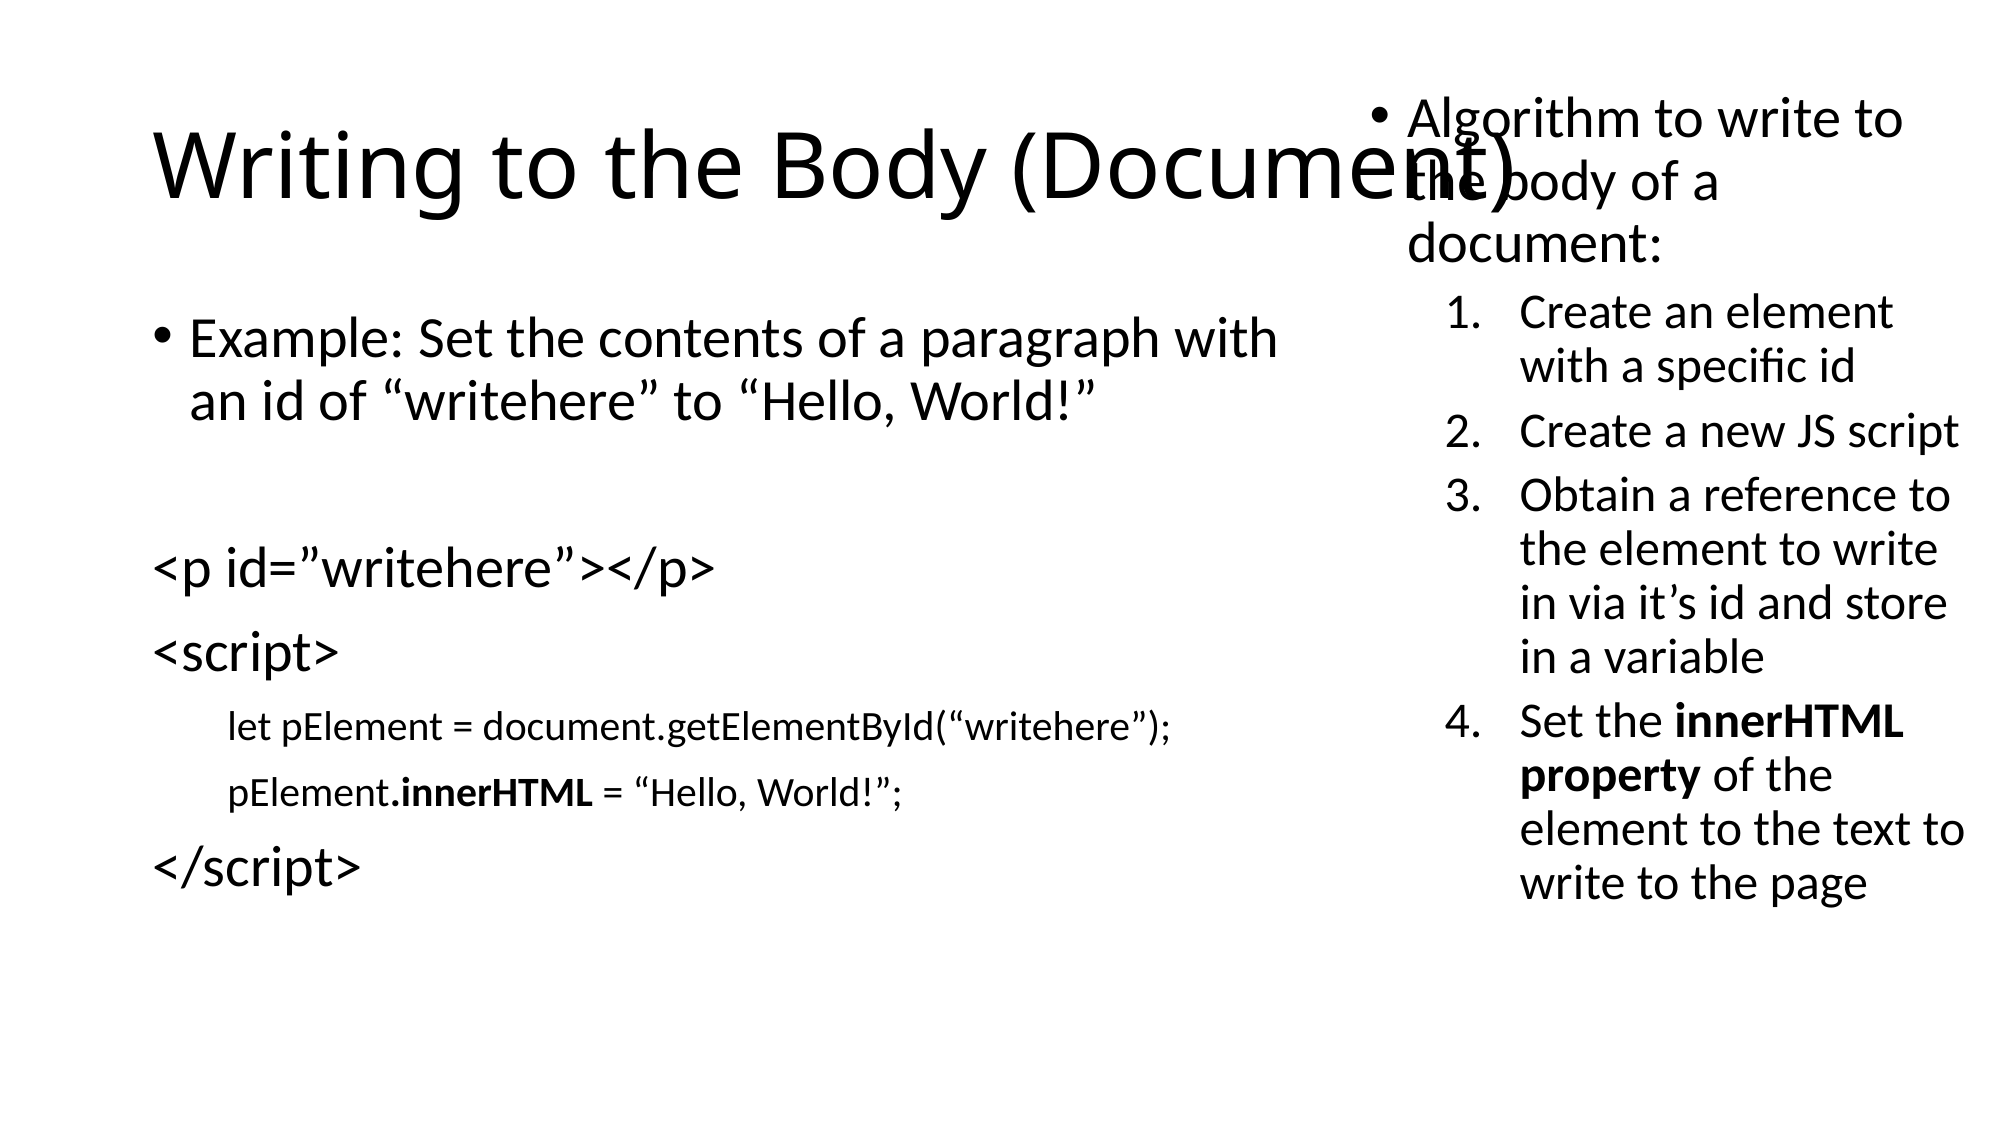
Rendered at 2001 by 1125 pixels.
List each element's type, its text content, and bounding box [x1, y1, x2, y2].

list Example: Set the contents of a paragraph with an id of “writehere” to “Hello, World!” <p id=”writehere”></p> <script> let pElement = document.getElementById(“writehere”); pElement.innerHTML = “Hello, World!”; </script> [137, 299, 1354, 1014]
text_box Algorithm to write to the body of a document: Create an element with a specific id Create a new JS script Obtain a reference to the element to write in via it’s id and store in a variable Set the innerHTML property of the element to the text to write to the page [1354, 79, 2000, 1059]
title Writing to the Body (Document) [137, 59, 1863, 278]
